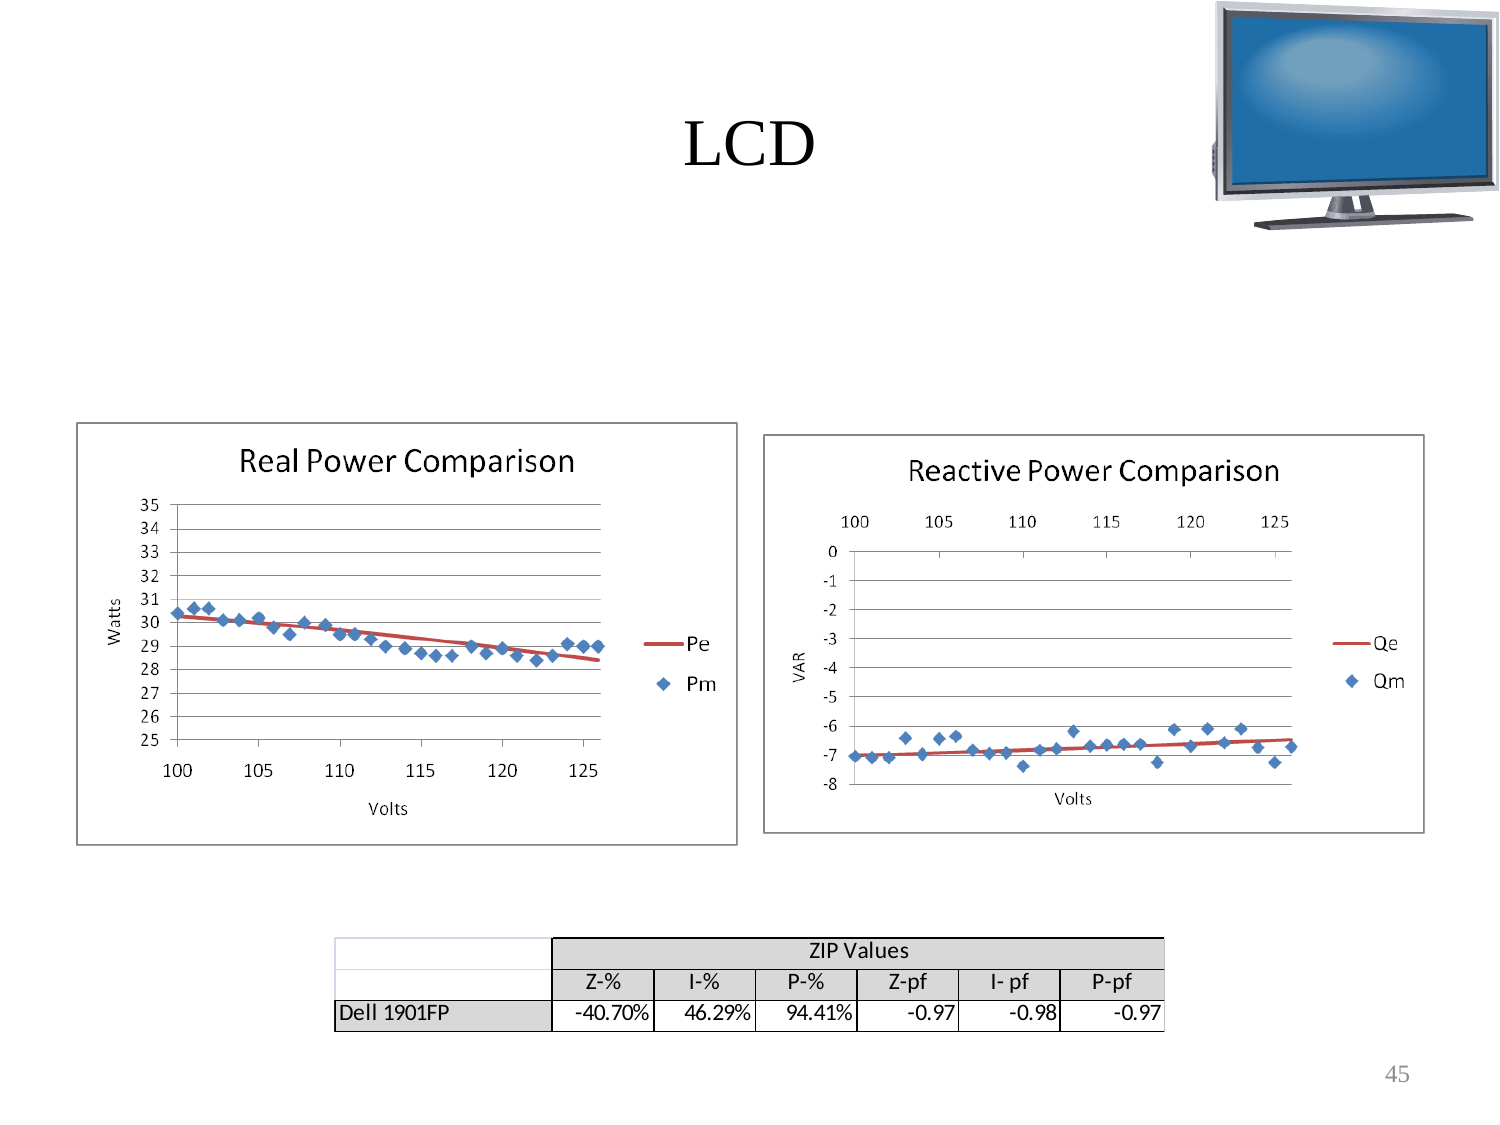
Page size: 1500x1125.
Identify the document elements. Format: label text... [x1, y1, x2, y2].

picture [334, 937, 1166, 1033]
slide_number 45 [1074, 1042, 1425, 1103]
picture [1210, 0, 1500, 232]
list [762, 433, 1426, 834]
title LCD [75, 45, 1205, 233]
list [74, 421, 738, 847]
